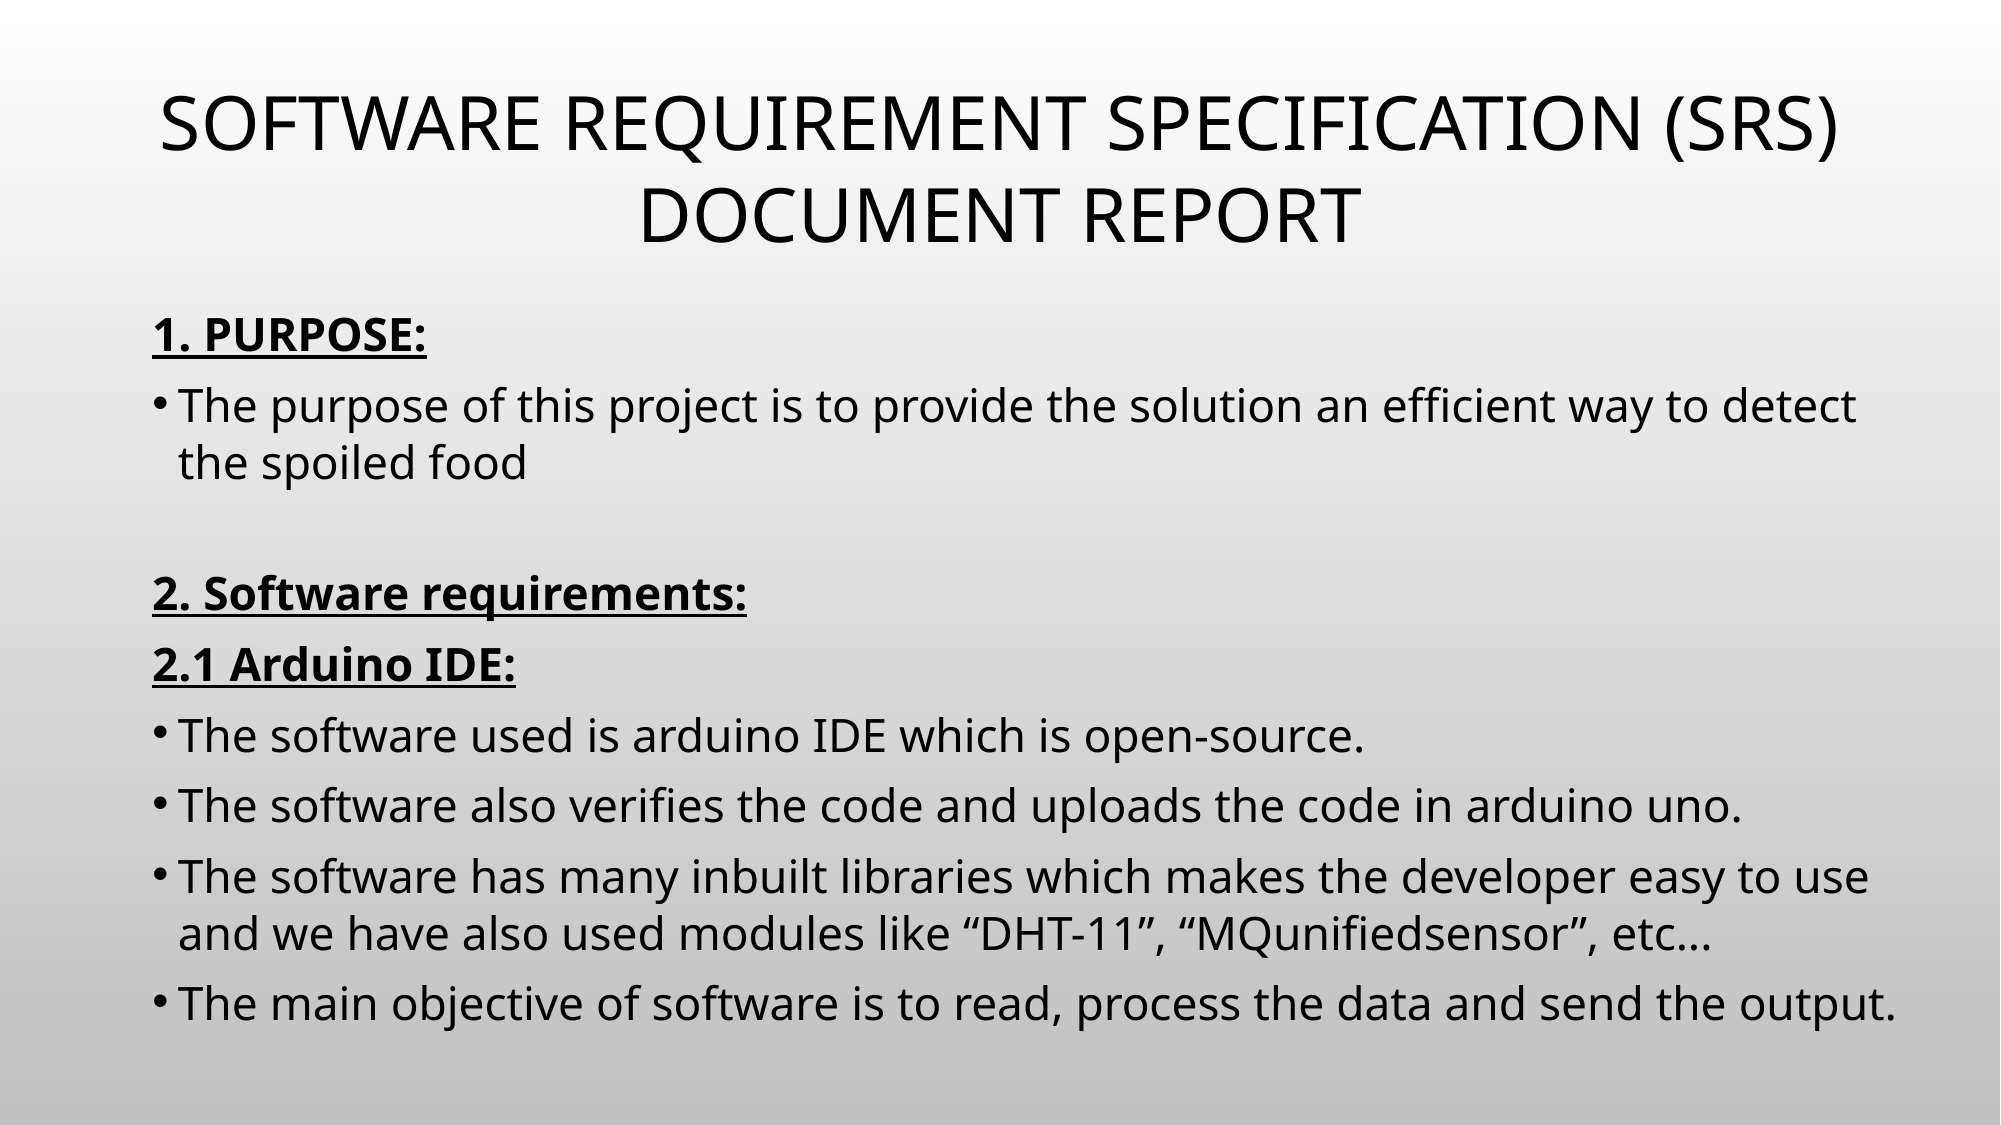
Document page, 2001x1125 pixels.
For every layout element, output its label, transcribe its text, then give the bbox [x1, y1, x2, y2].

text_box SOFTWARE REQUIREMENT SPECIFICATION (SRS) DOCUMENT REPORT [137, 59, 1863, 278]
text_box 1. PURPOSE: The purpose of this project is to provide the solution an efficient way to detect the spoiled food 2. Software requirements: 2.1 Arduino IDE: The software used is arduino IDE which is open-source. The software also verifies the code and uploads the code in arduino uno. The software has many inbuilt libraries which makes the developer easy to use and we have also used modules like “DHT-11”, “MQunifiedsensor”, etc... The main objective of software is to read, process the data and send the output. [137, 299, 1914, 1052]
